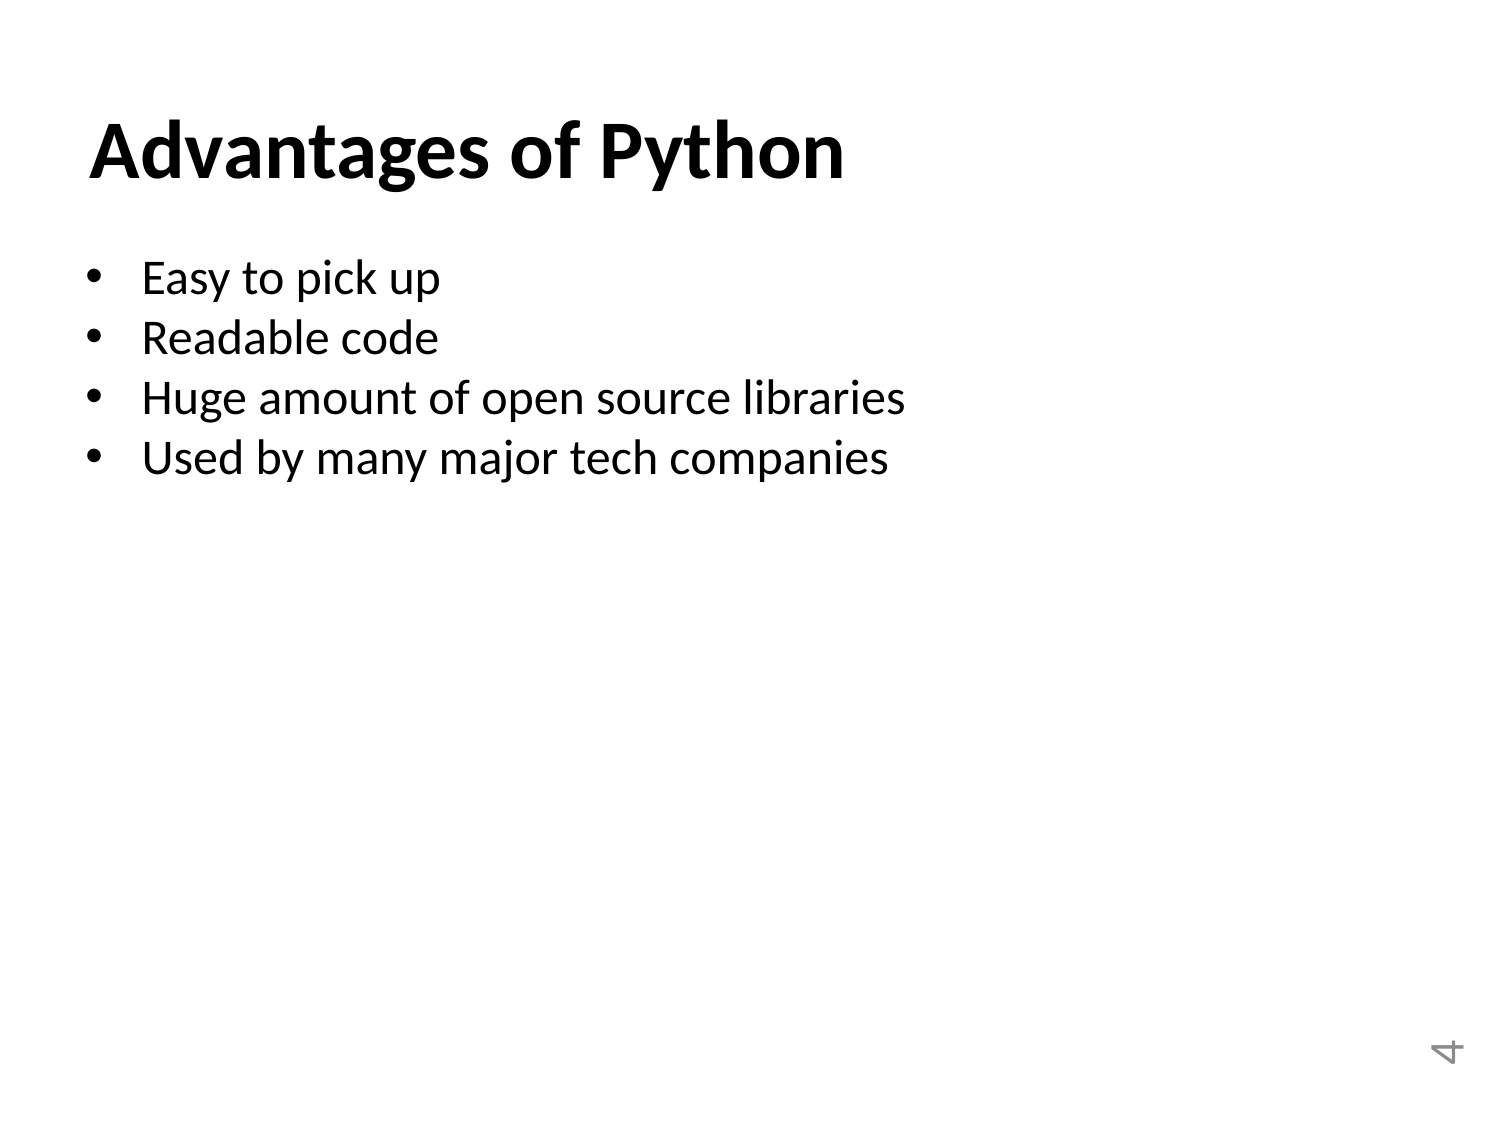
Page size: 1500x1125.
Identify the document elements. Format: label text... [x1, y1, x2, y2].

text_box Advantages of Python [74, 87, 1438, 203]
text_box Easy to pick up Readable code Huge amount of open source libraries Used by many major tech companies [70, 237, 1434, 553]
slide_number 4 [1412, 1025, 1475, 1125]
